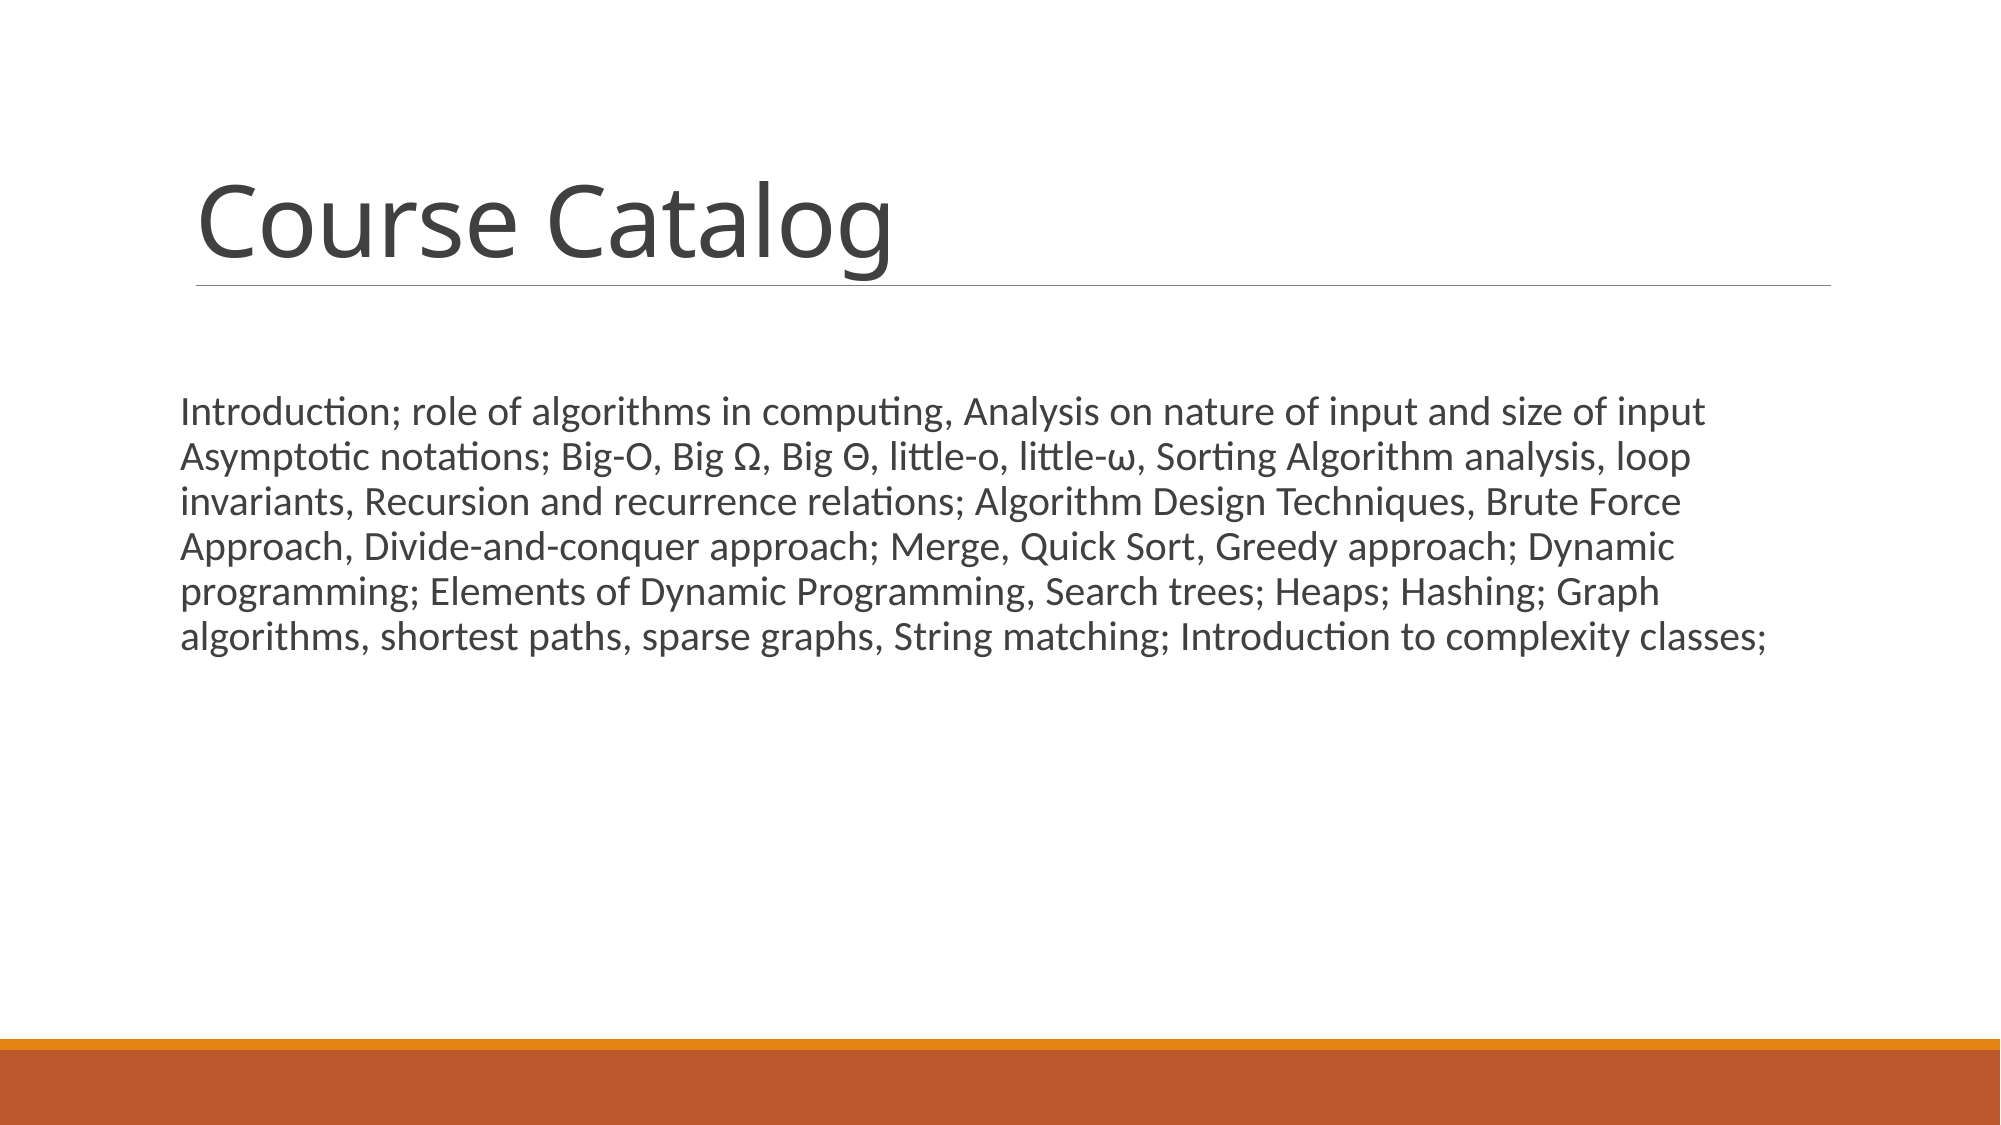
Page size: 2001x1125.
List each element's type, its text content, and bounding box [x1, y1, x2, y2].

title Course Catalog [180, 47, 1830, 285]
list Introduction; role of algorithms in computing, Analysis on nature of input and size of input Asymptotic notations; Big-O, Big Ω, Big Θ, little-o, little-ω, Sorting Algorithm analysis, loop invariants, Recursion and recurrence relations; Algorithm Design Techniques, Brute Force Approach, Divide-and-conquer approach; Merge, Quick Sort, Greedy approach; Dynamic programming; Elements of Dynamic Programming, Search trees; Heaps; Hashing; Graph algorithms, shortest paths, sparse graphs, String matching; Introduction to complexity classes; [180, 302, 1830, 963]
